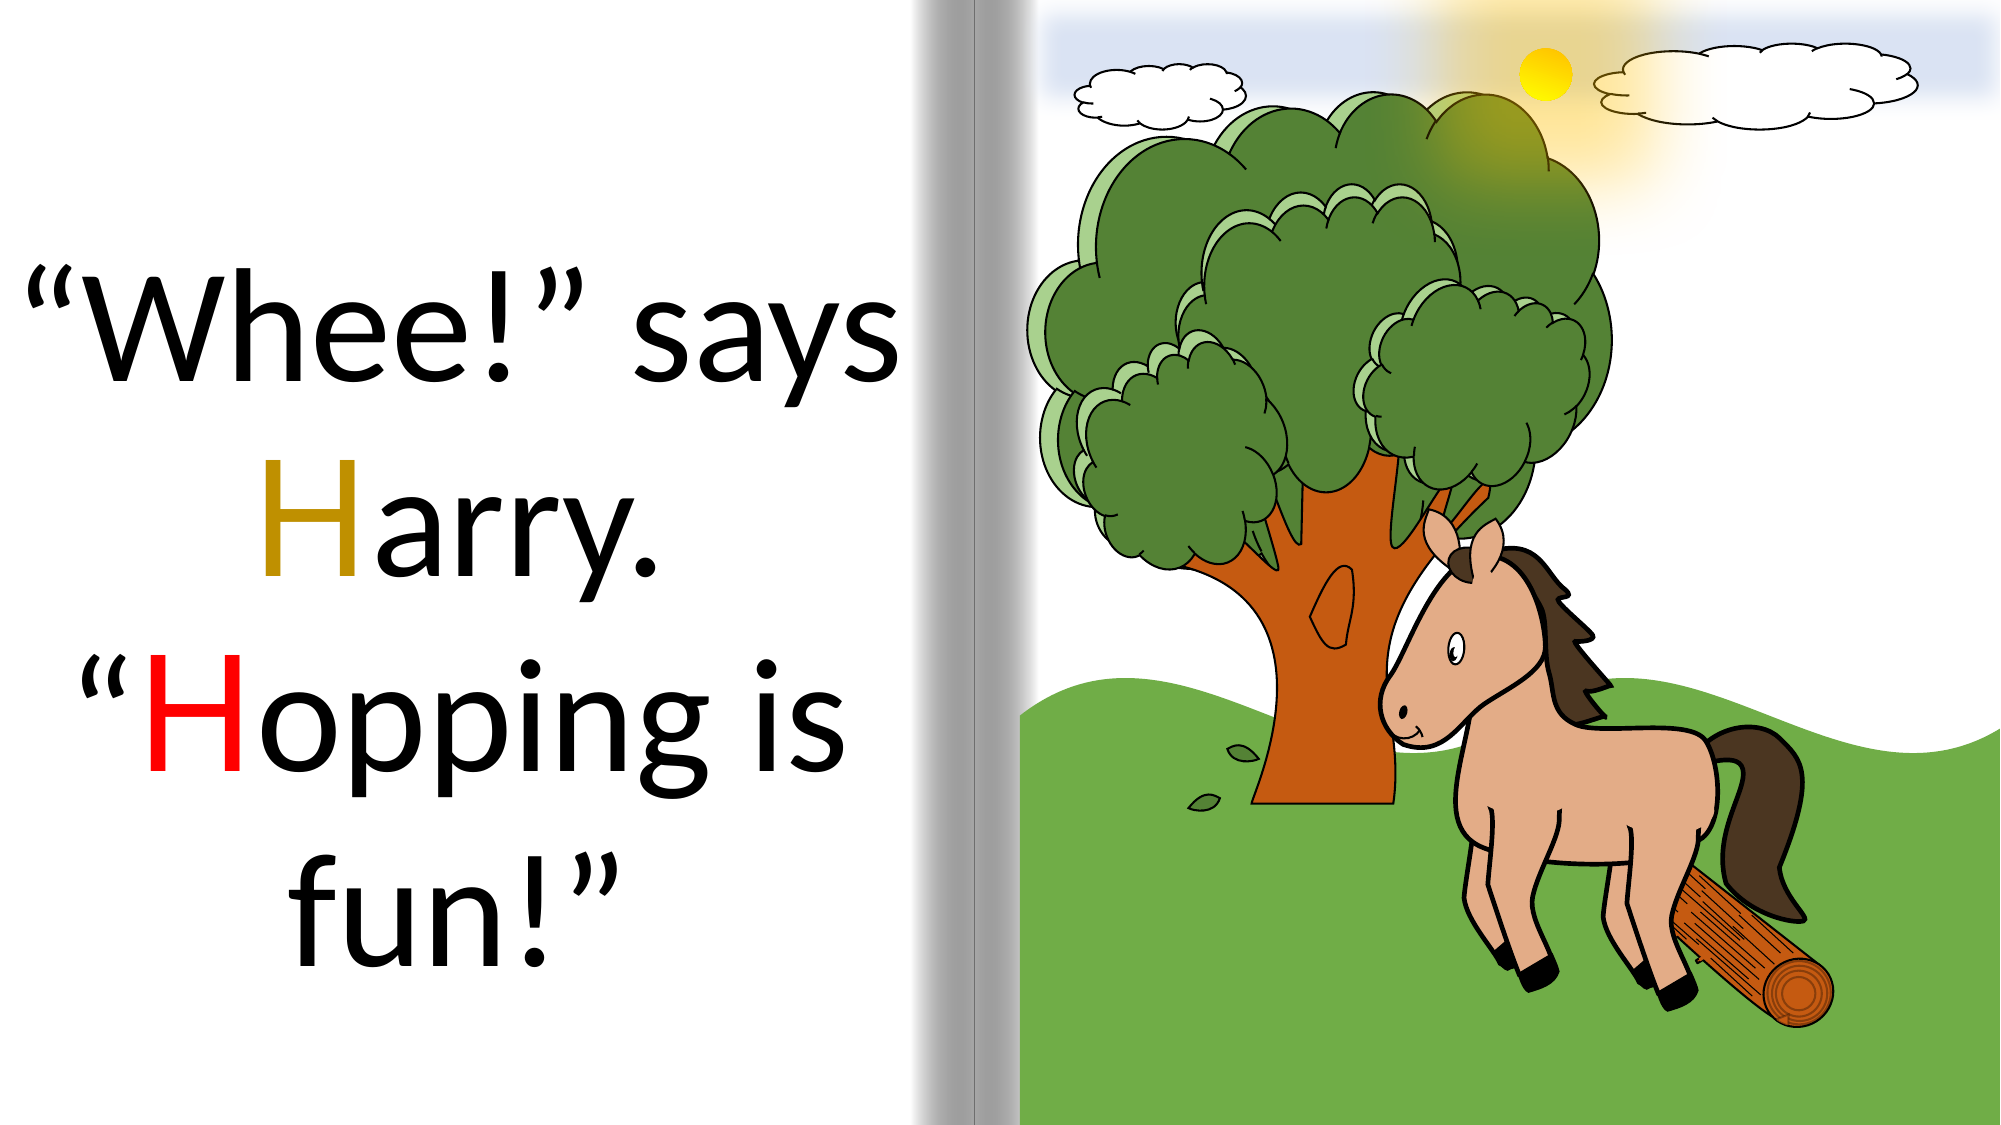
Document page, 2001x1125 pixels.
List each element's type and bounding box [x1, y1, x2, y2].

text_box [0, 0, 2000, 1125]
text_box [1027, 90, 1612, 804]
text_box [1816, 875, 1849, 999]
text_box [1381, 518, 1816, 1000]
